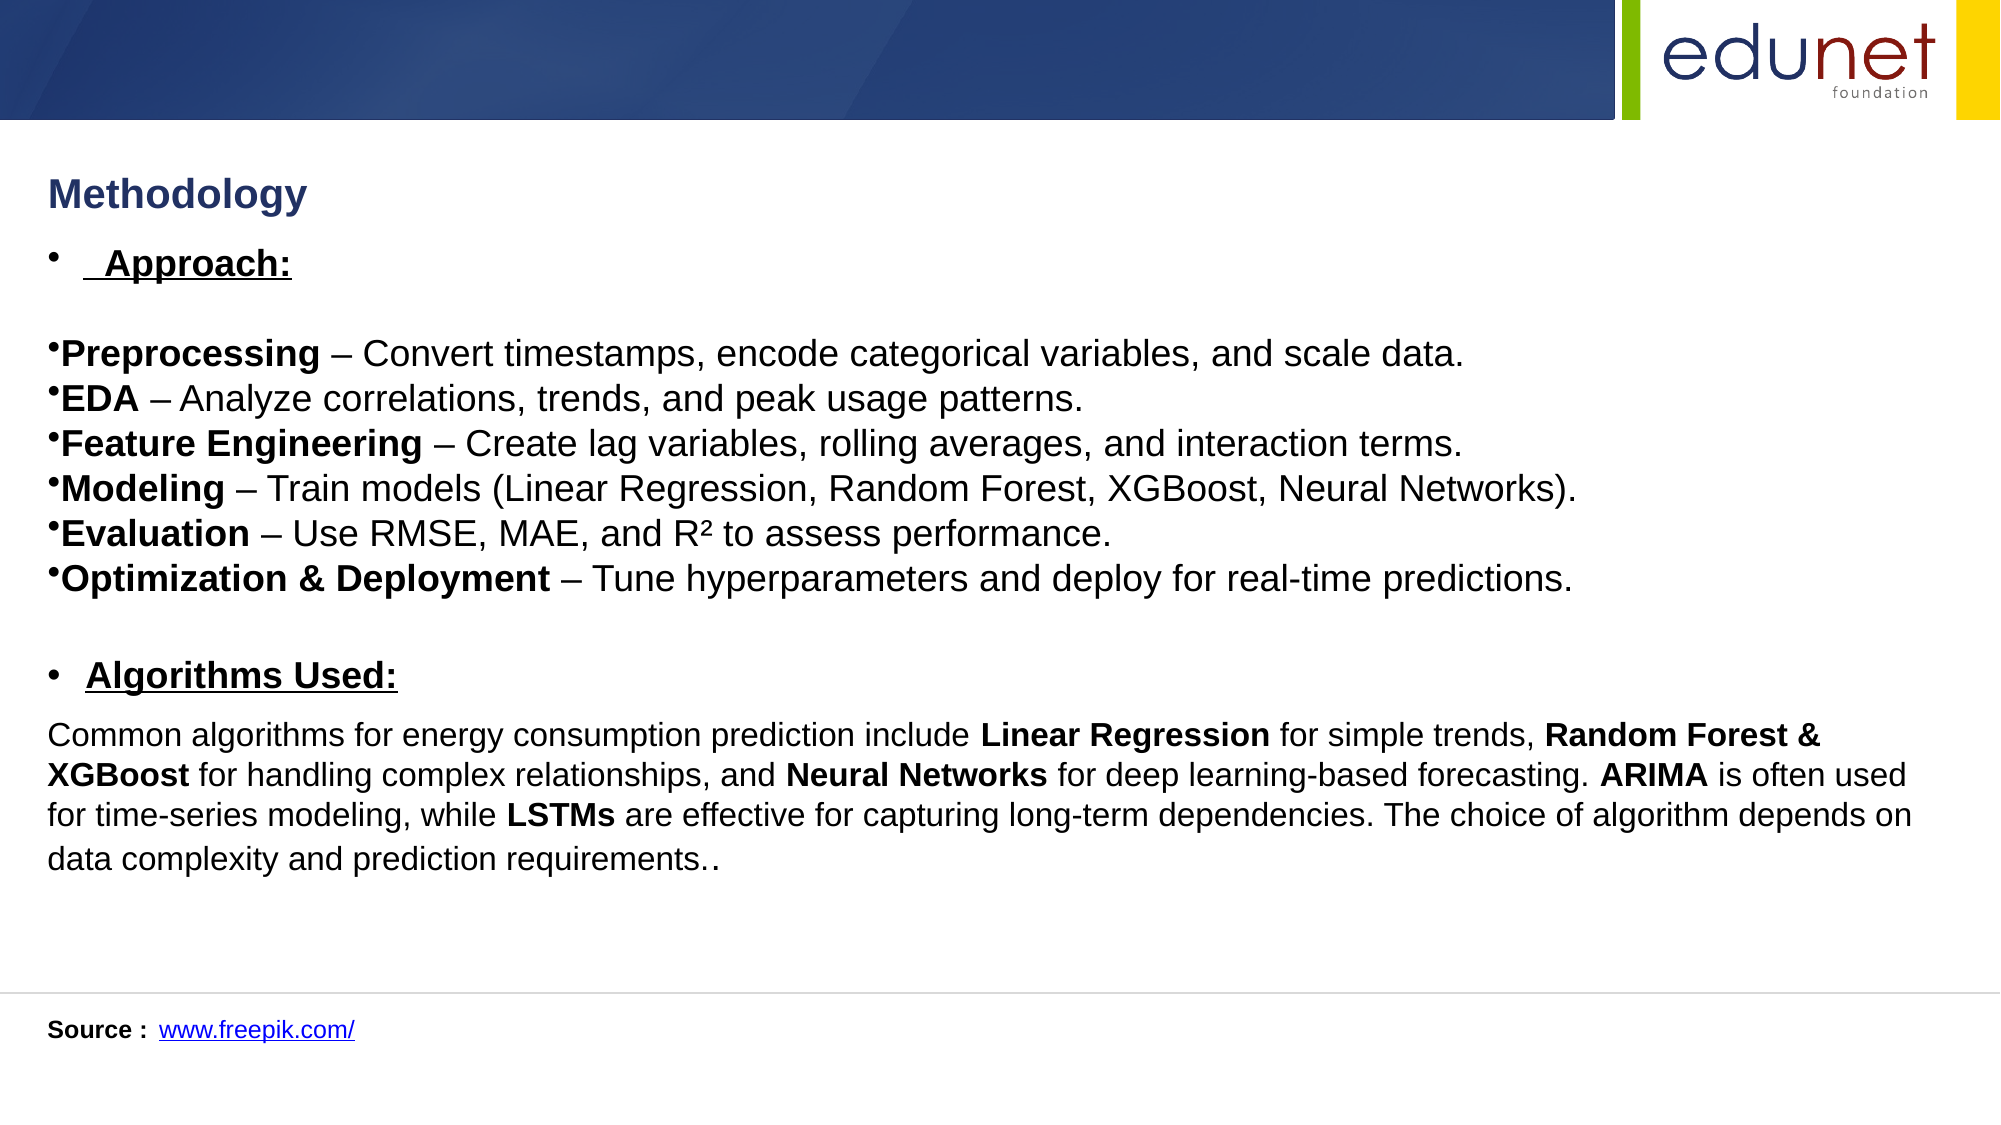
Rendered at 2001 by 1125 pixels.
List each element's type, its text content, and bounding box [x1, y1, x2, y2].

text_box Source : [32, 1006, 144, 1052]
text_box Approach: Preprocessing – Convert timestamps, encode categorical variables, and scale data. EDA – Analyze correlations, trends, and peak usage patterns. Feature Engineering – Create lag variables, rolling averages, and interaction terms. Modeling – Train models (Linear Regression, Random Forest, XGBoost, Neural Networks). Evaluation – Use RMSE, MAE, and R² to assess performance. Optimization & Deployment – Tune hyperparameters and deploy for real-time predictions. [32, 231, 2000, 606]
text_box Methodology [33, 159, 1002, 225]
picture [1652, 12, 1948, 108]
text_box Algorithms Used: Common algorithms for energy consumption prediction include Linear Regression for simple trends, Random Forest & XGBoost for handling complex relationships, and Neural Networks for deep learning-based forecasting. ARIMA is often used for time-series modeling, while LSTMs are effective for capturing long-term dependencies. The choice of algorithm depends on data complexity and prediction requirements.. [32, 606, 1968, 931]
text_box www.freepik.com/ [144, 1006, 447, 1052]
